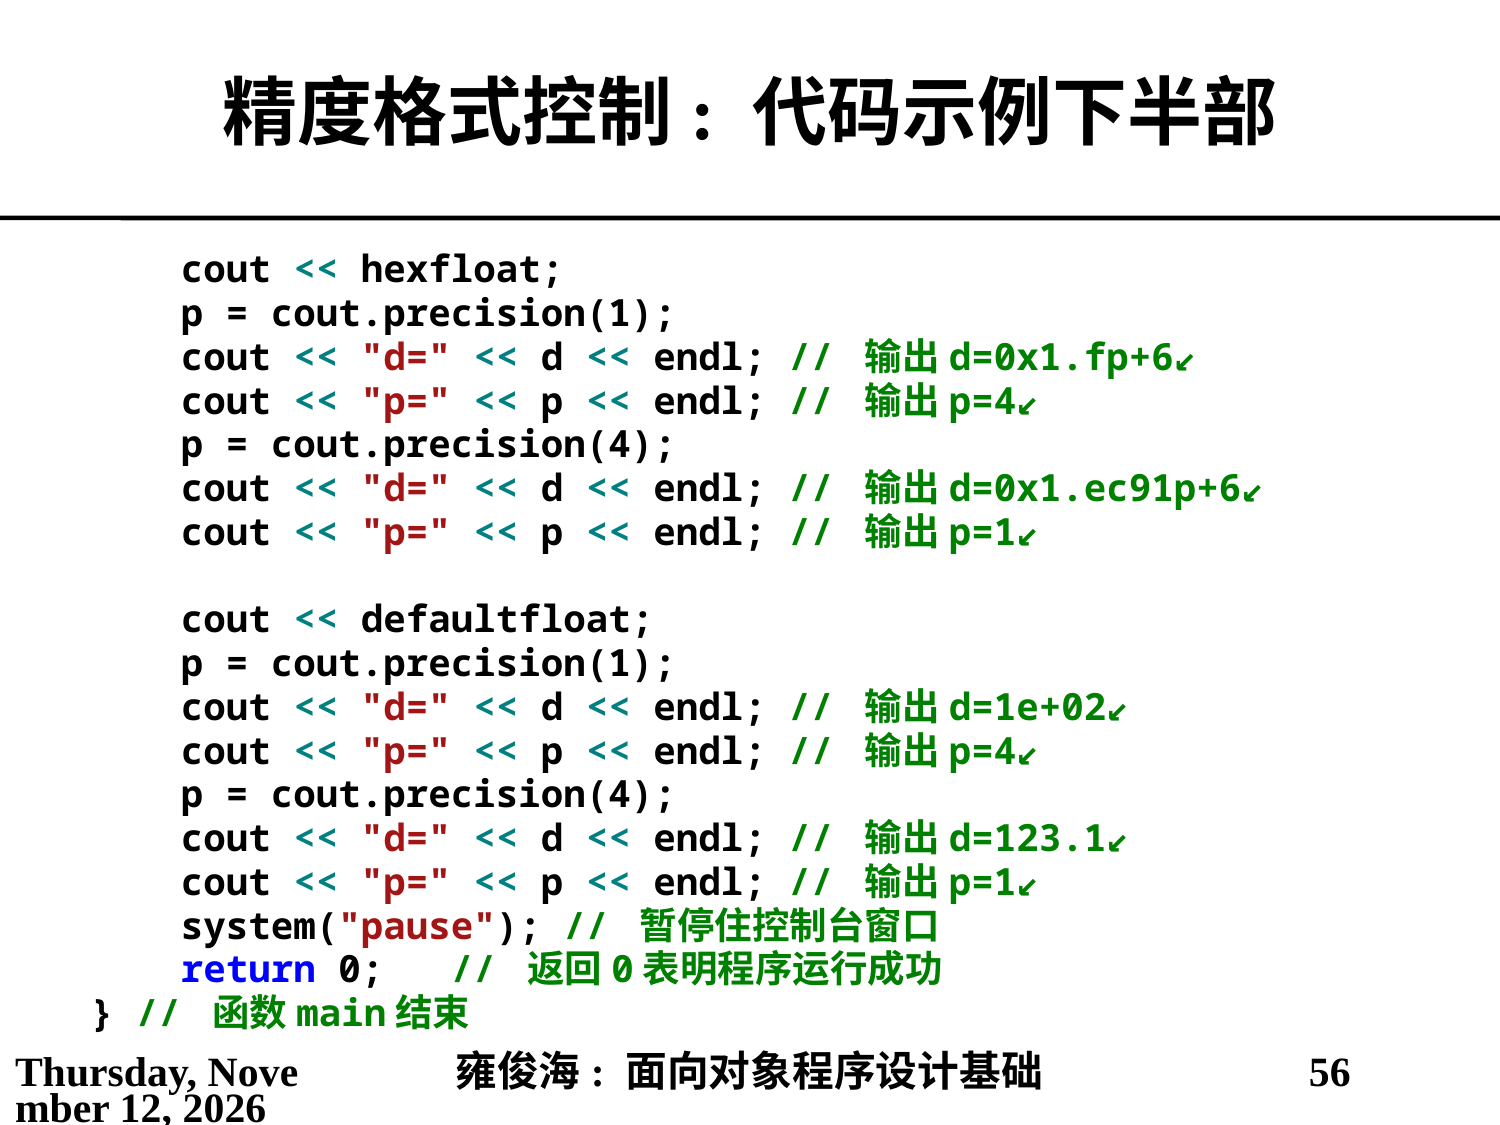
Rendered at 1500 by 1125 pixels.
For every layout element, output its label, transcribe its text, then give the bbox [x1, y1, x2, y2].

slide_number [0, 1042, 337, 1103]
slide_number 56 [1161, 1042, 1499, 1103]
list cout << hexfloat; p = cout.precision(1); cout << "d=" << d << endl; // 输出d=0x1.fp+6↙ cout << "p=" << p << endl; // 输出p=4↙ p = cout.precision(4); cout << "d=" << d << endl; // 输出d=0x1.ec91p+6↙ cout << "p=" << p << endl; // 输出p=1↙ cout << defaultfloat; p = cout.precision(1); cout << "d=" << d << endl; // 输出d=1e+02↙ cout << "p=" << p << endl; // 输出p=4↙ p = cout.precision(4); cout << "d=" << d << endl; // 输出d=123.1↙ cout << "p=" << p << endl; // 输出p=1↙ system("pause"); // 暂停住控制台窗口 return 0; // 返回0表明程序运行成功 } // 函数main结束 [75, 239, 1425, 1042]
footer 雍俊海: 面向对象程序设计基础 [337, 1042, 1161, 1103]
title 精度格式控制: 代码示例下半部 [0, 0, 1500, 217]
